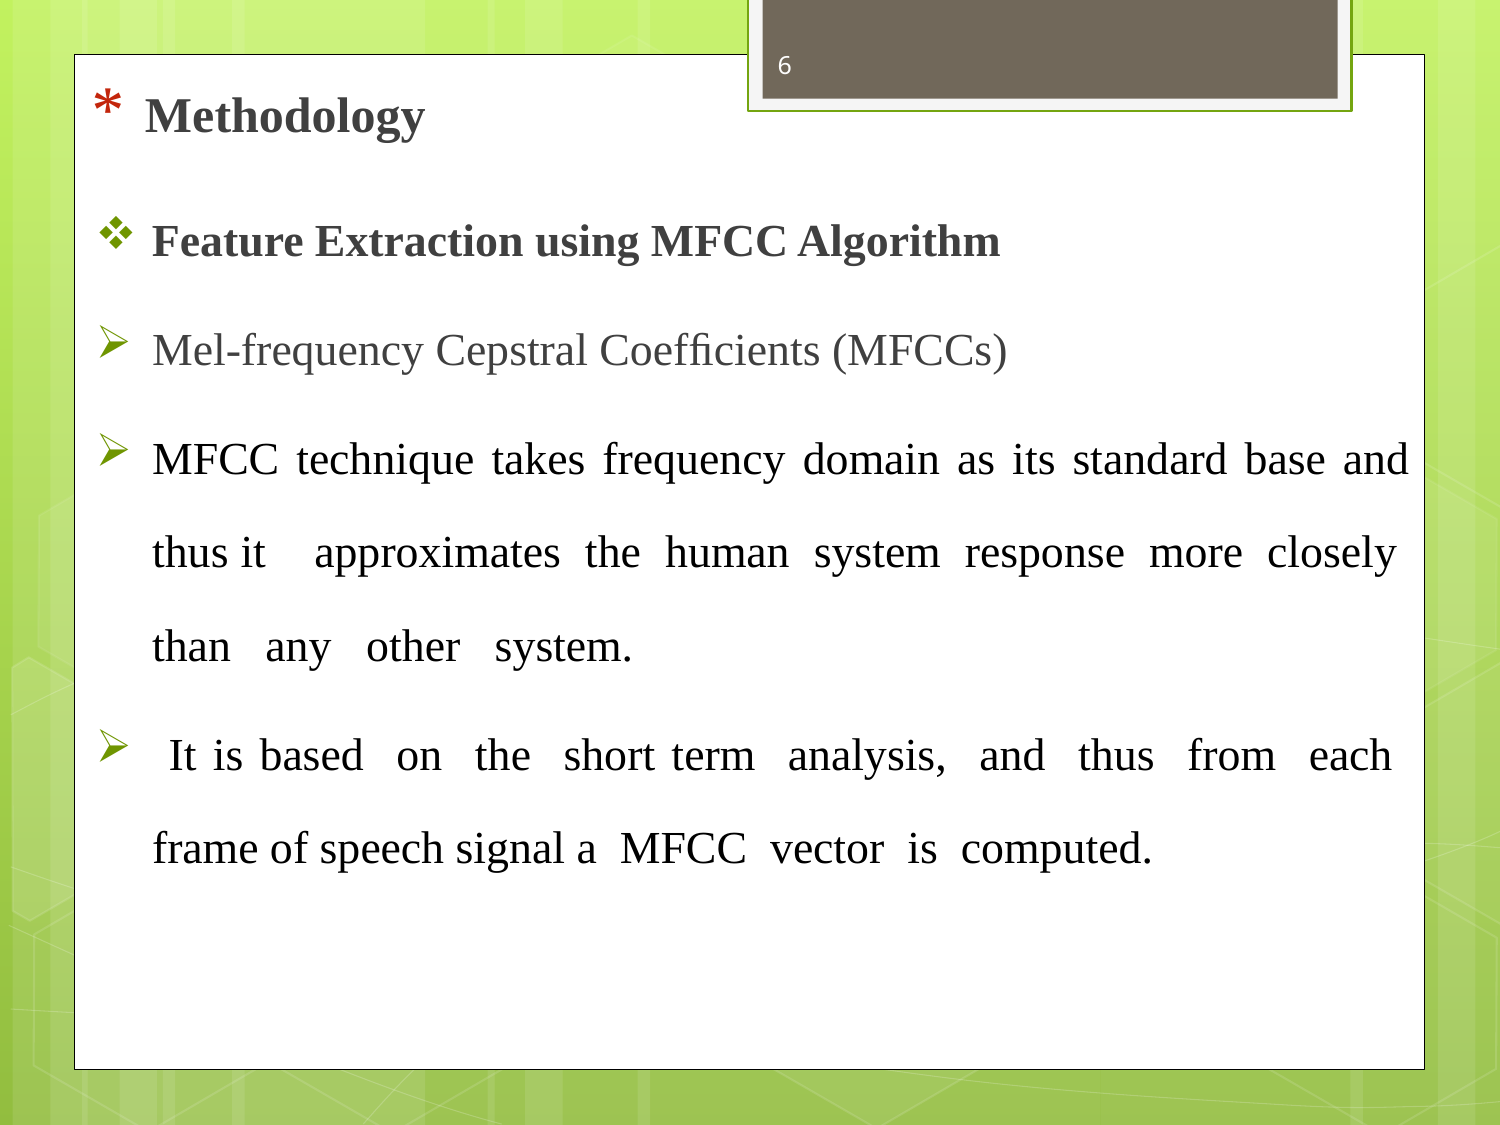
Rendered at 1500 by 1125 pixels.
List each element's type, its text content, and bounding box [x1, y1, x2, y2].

slide_number 6 [762, 36, 982, 97]
text_box Feature Extraction using MFCC Algorithm Mel-frequency Cepstral Coefﬁcients (MFCCs) MFCC technique takes frequency domain as its standard base and thus it approximates the human system response more closely than any other system. It is based on the short term analysis, and thus from each frame of speech signal a MFCC vector is computed. [73, 165, 1425, 1125]
text_box Methodology [77, 75, 1453, 225]
